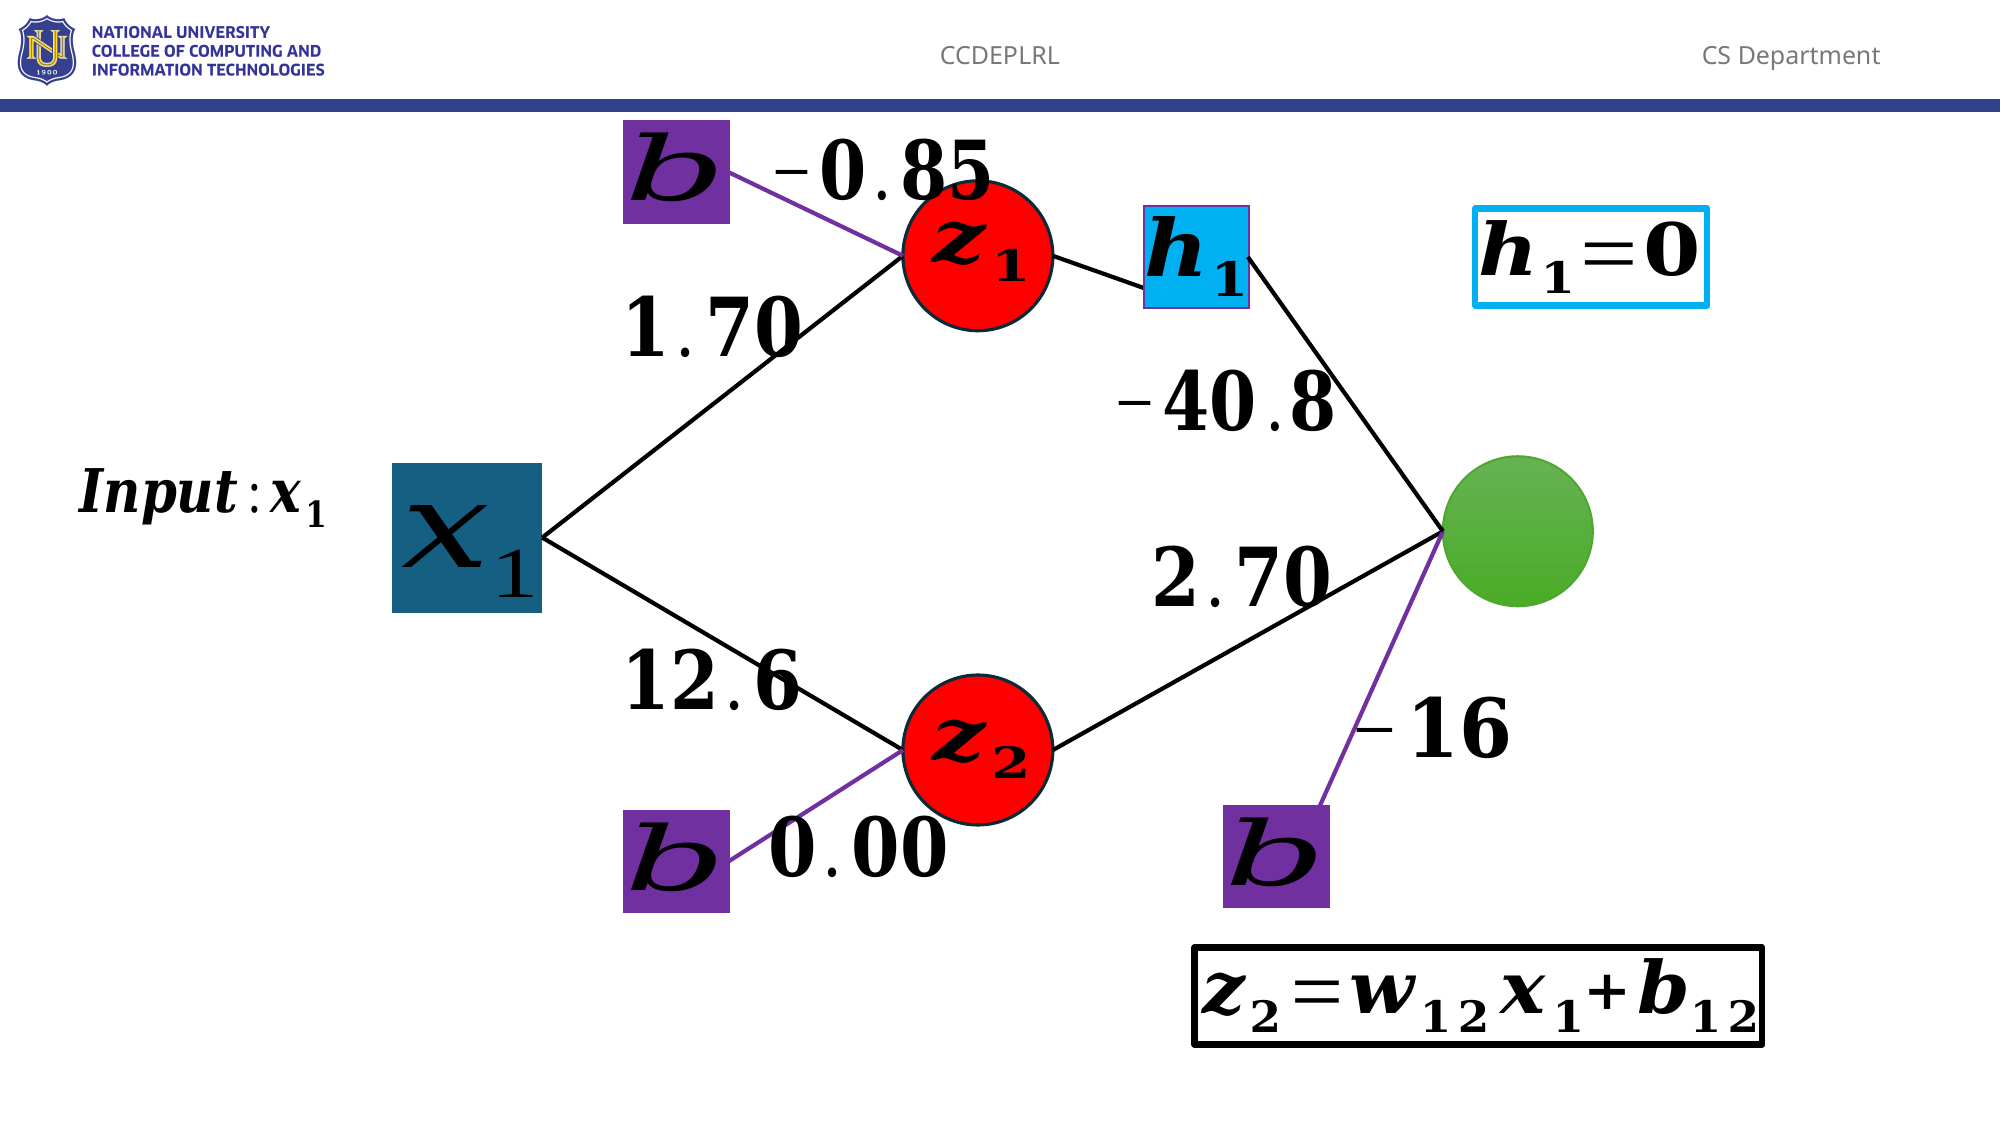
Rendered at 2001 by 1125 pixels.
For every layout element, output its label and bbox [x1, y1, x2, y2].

text_box [1312, 532, 1444, 822]
text_box [1247, 256, 1444, 532]
picture [0, 0, 337, 99]
text_box [904, 673, 1055, 827]
text_box [541, 536, 904, 751]
text_box [727, 749, 904, 863]
text_box [1444, 455, 1594, 608]
text_box [904, 179, 1055, 333]
text_box [727, 171, 904, 257]
text_box [541, 255, 904, 536]
text_box [1052, 530, 1312, 751]
